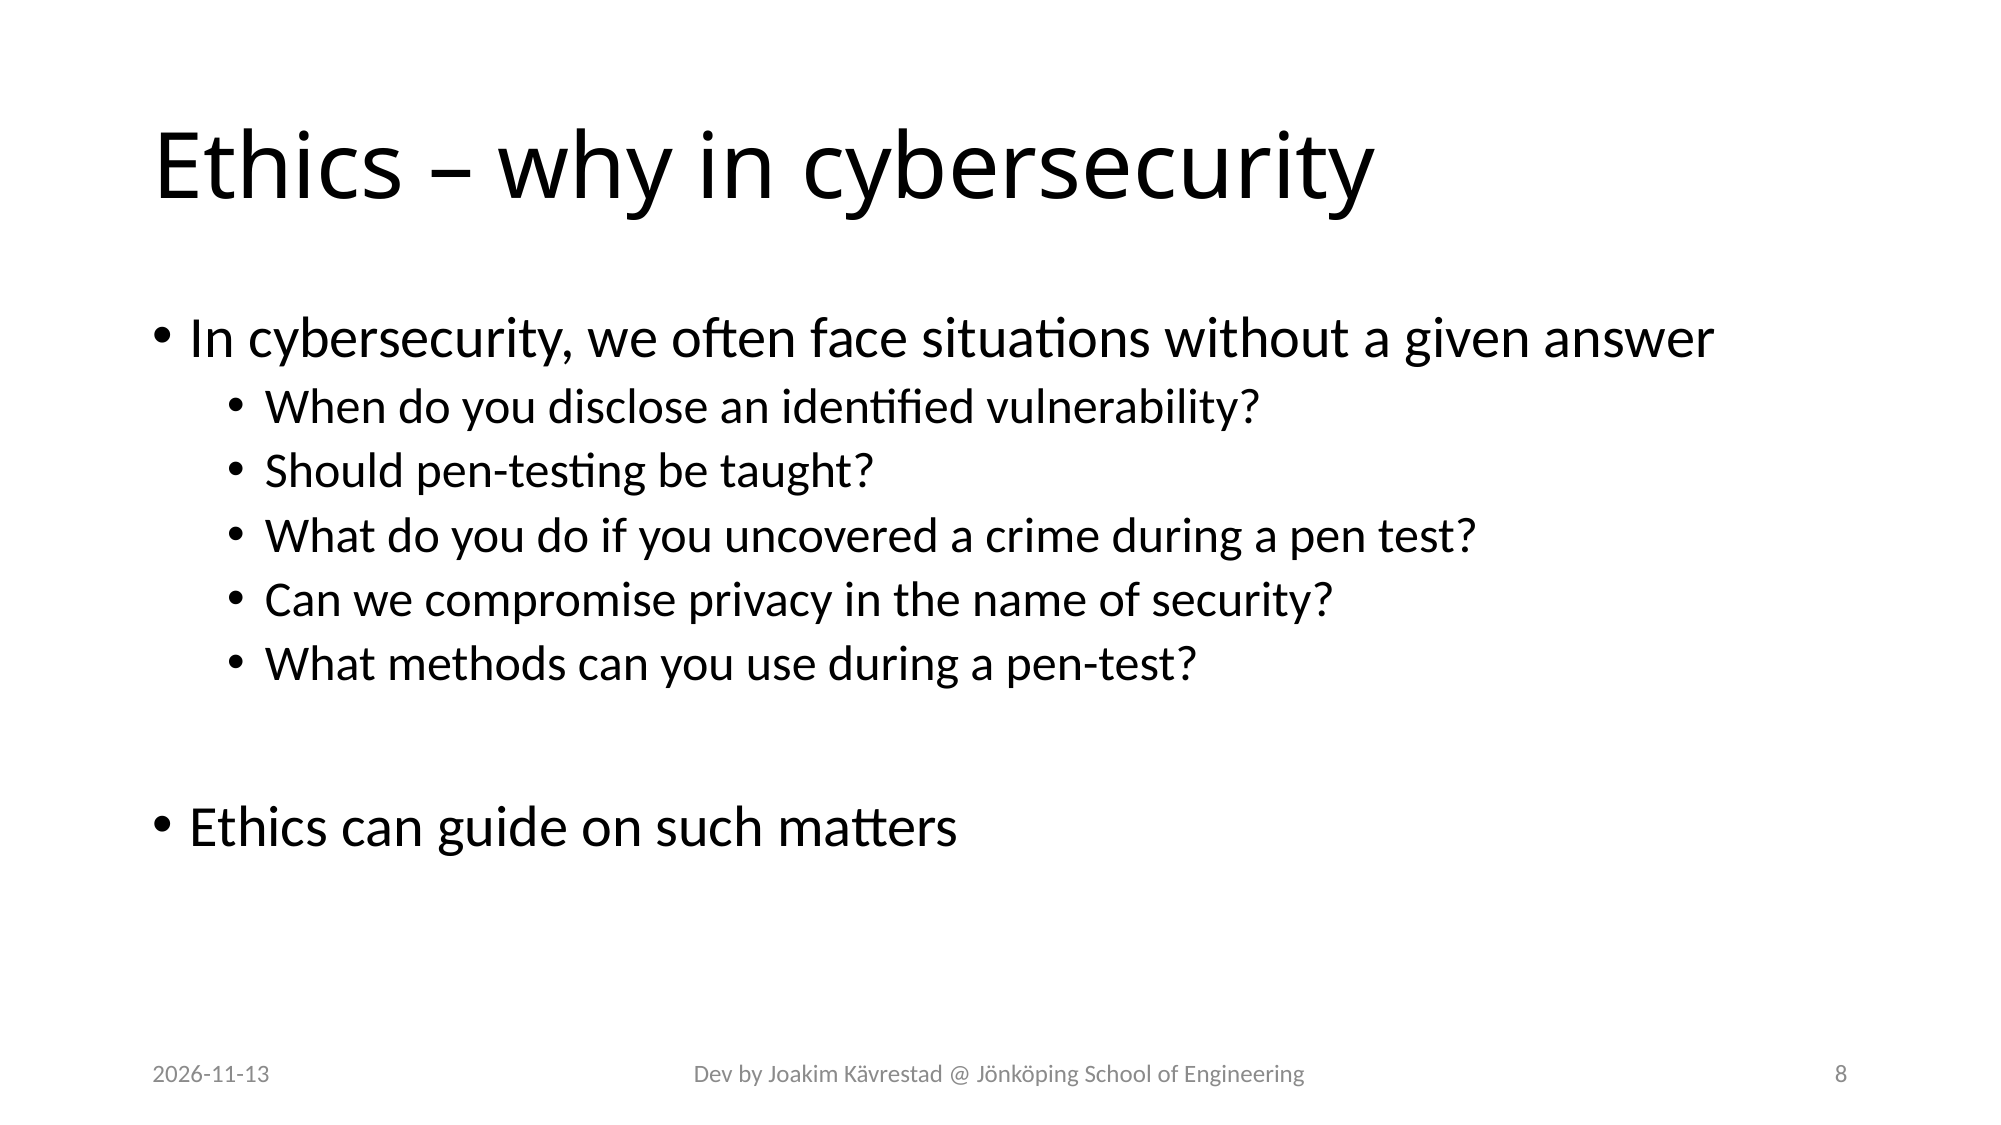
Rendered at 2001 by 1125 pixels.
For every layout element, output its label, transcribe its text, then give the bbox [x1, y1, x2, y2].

title Ethics – why in cybersecurity [137, 59, 1863, 278]
slide_number 8 [1412, 1042, 1863, 1103]
list In cybersecurity, we often face situations without a given answer When do you disclose an identified vulnerability? Should pen-testing be taught? What do you do if you uncovered a crime during a pen test? Can we compromise privacy in the name of security? What methods can you use during a pen-test? Ethics can guide on such matters [137, 299, 1863, 1014]
footer Dev by Joakim Kävrestad @ Jönköping School of Engineering [662, 1042, 1338, 1103]
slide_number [137, 1042, 588, 1103]
